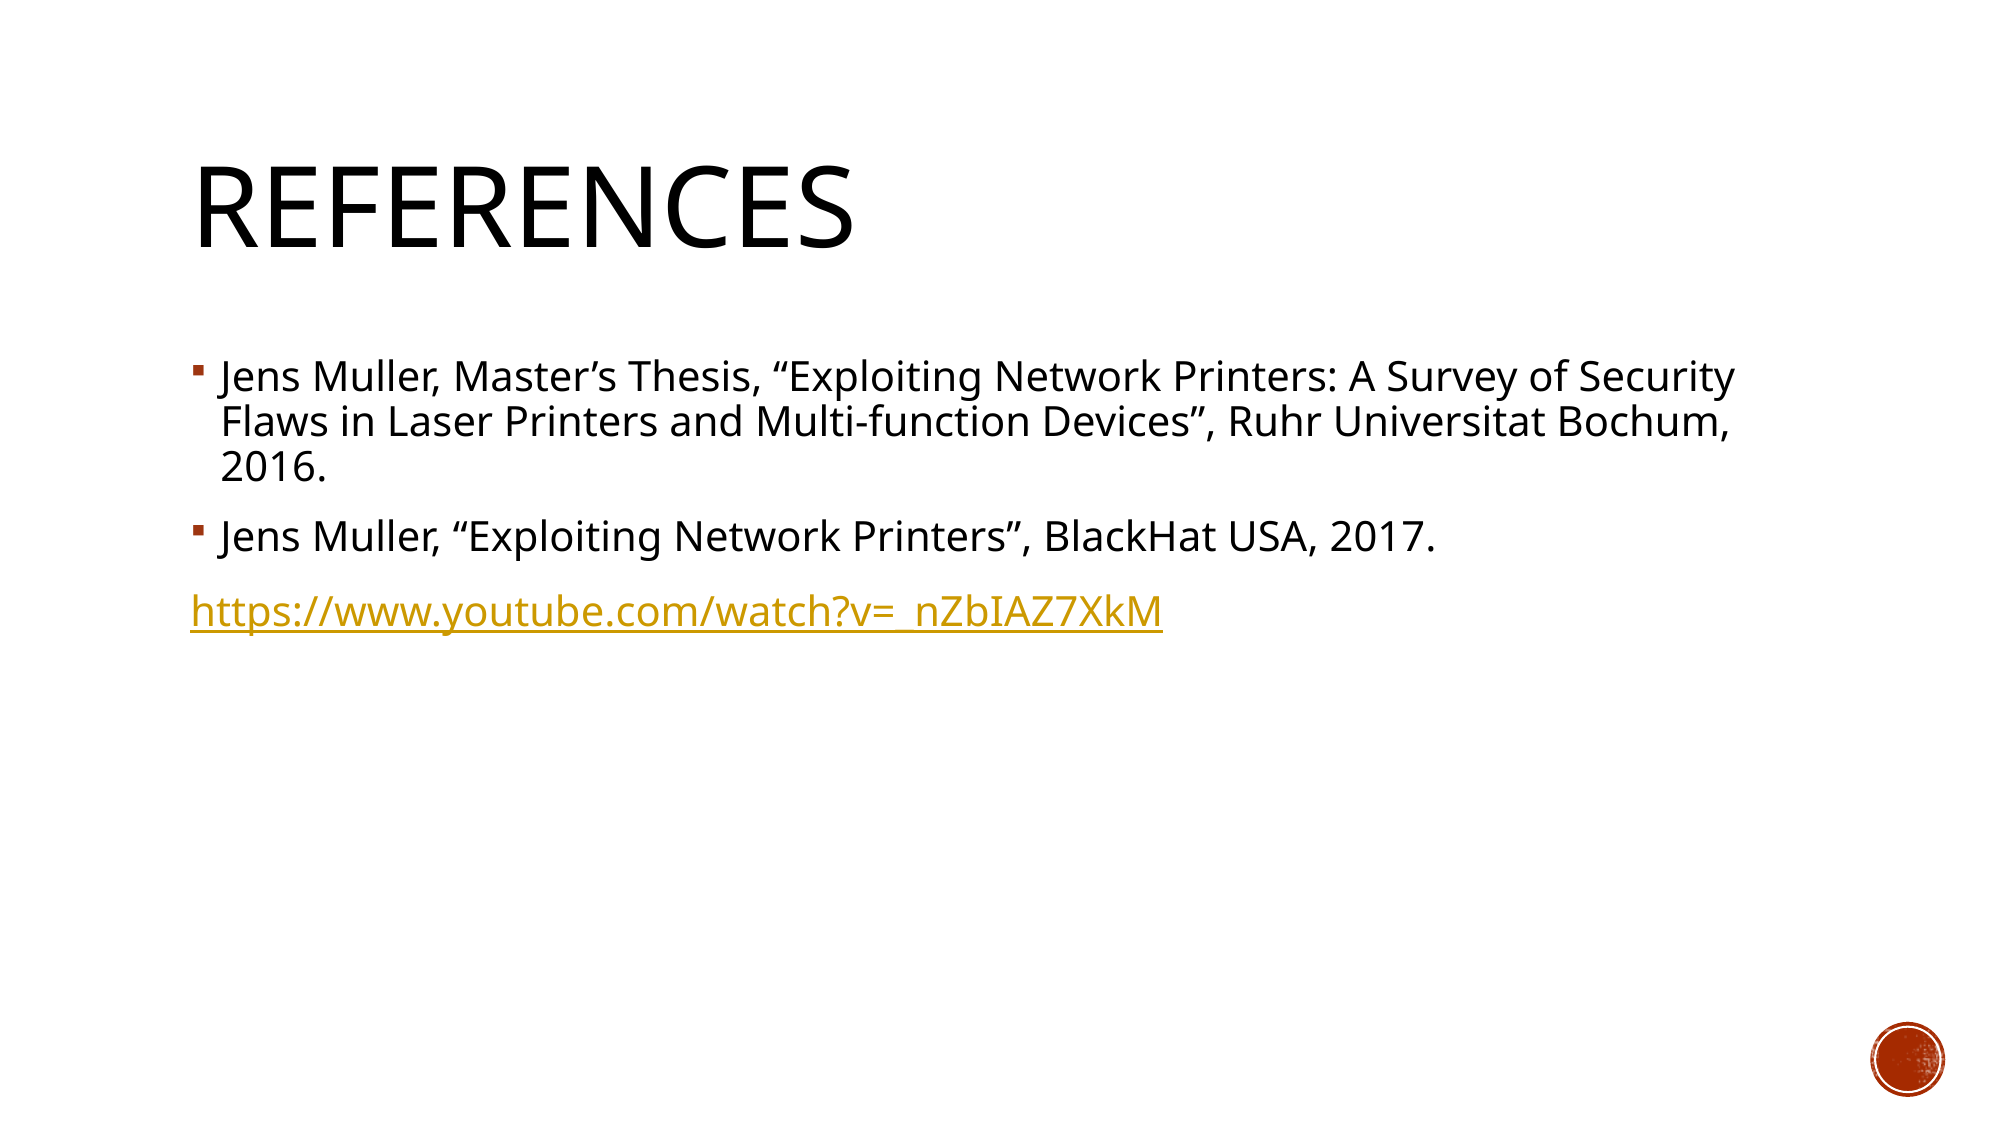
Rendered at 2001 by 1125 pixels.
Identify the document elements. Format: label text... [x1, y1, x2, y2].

title REFERENCES [175, 79, 1826, 344]
list Jens Muller, Master’s Thesis, “Exploiting Network Printers: A Survey of Security Flaws in Laser Printers and Multi-function Devices”, Ruhr Universitat Bochum, 2016. Jens Muller, “Exploiting Network Printers”, BlackHat USA, 2017. https://www.youtube.com/watch?v=_nZbIAZ7XkM [175, 348, 1826, 1013]
